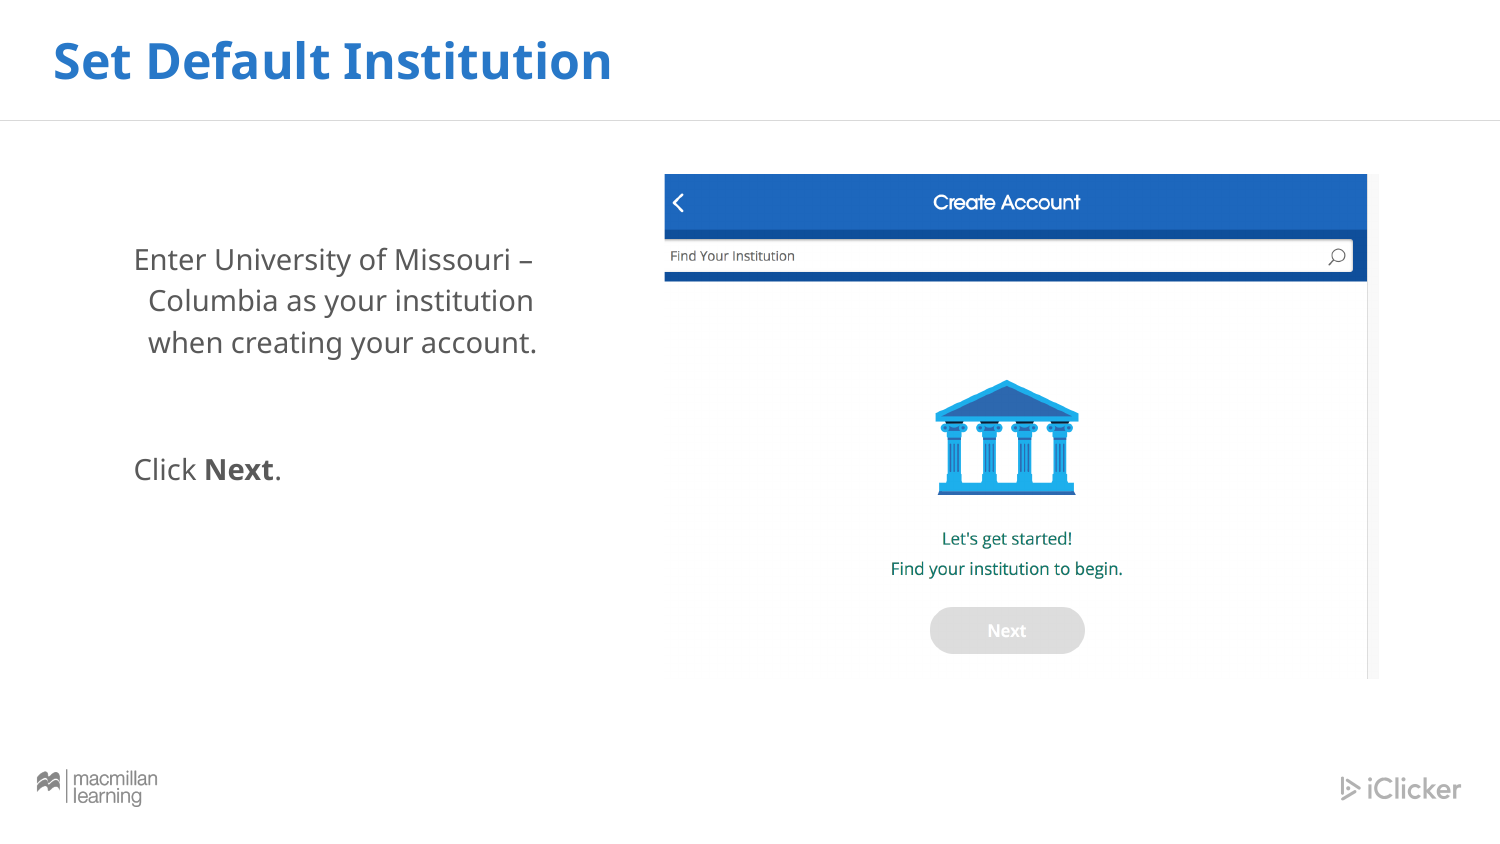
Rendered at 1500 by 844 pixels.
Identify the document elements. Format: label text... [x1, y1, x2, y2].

picture [36, 768, 158, 808]
title Set Default Institution [38, 14, 1437, 91]
picture [664, 174, 1405, 679]
list Enter University of Missouri – Columbia as your institution when creating your account. Click Next. [108, 218, 582, 563]
